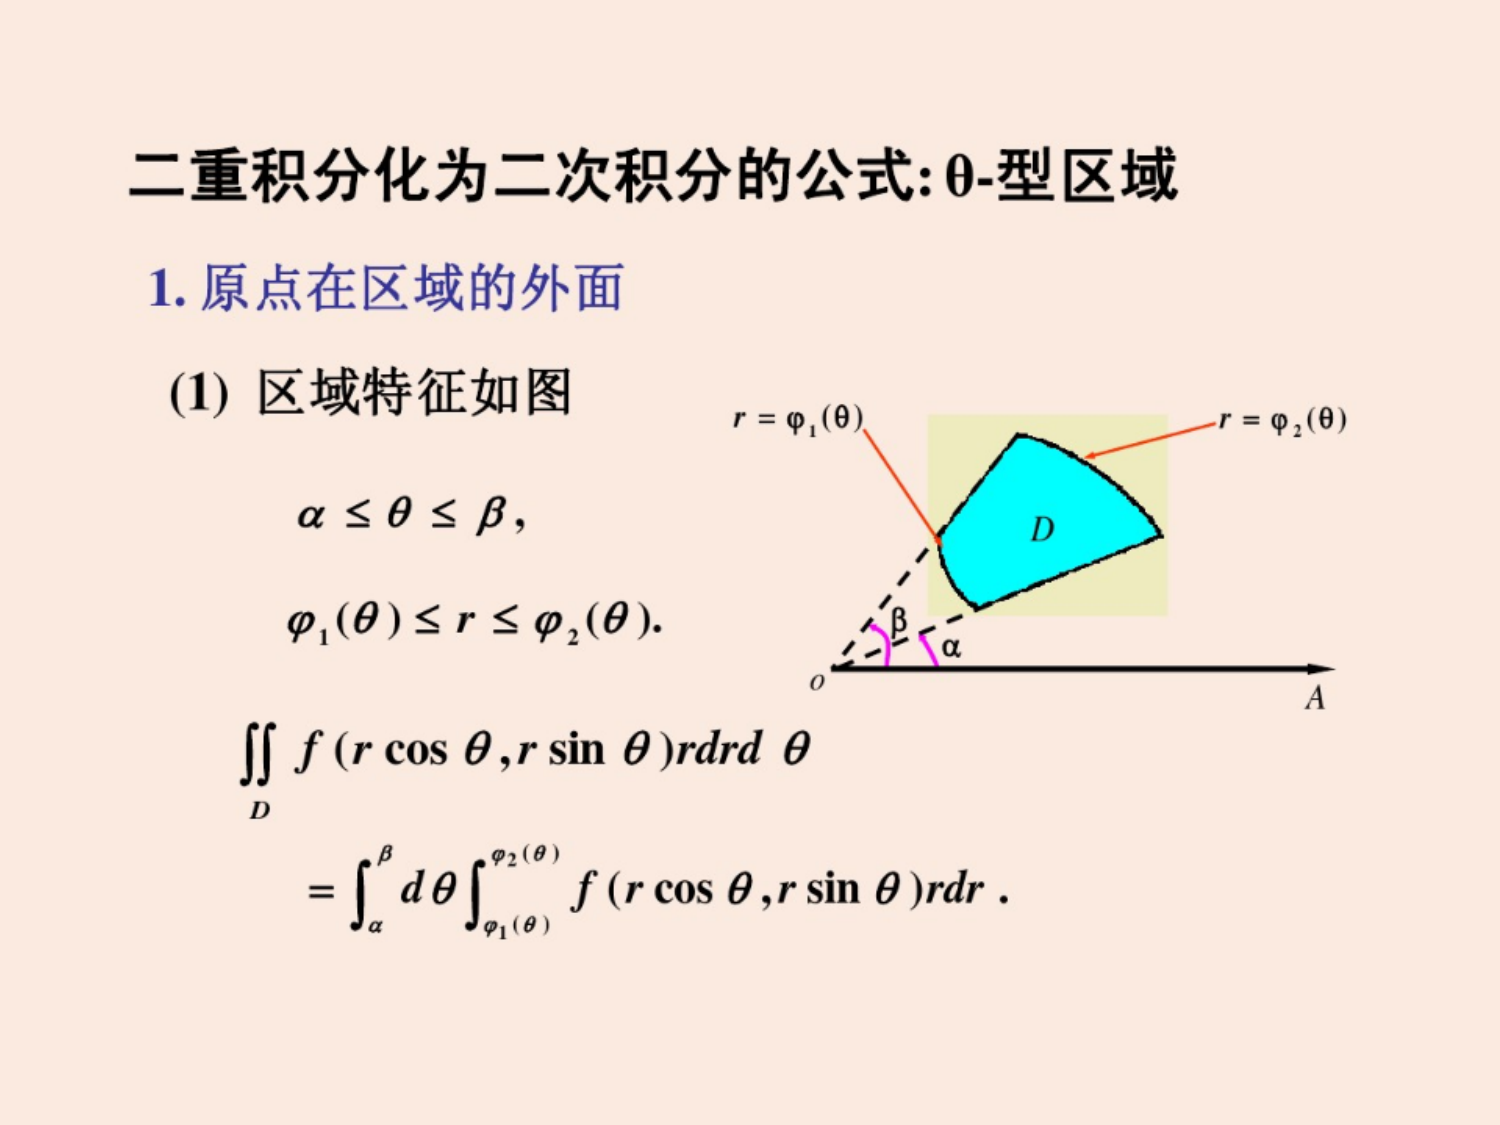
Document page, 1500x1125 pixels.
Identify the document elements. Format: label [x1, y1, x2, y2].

picture [95, 90, 1405, 1035]
